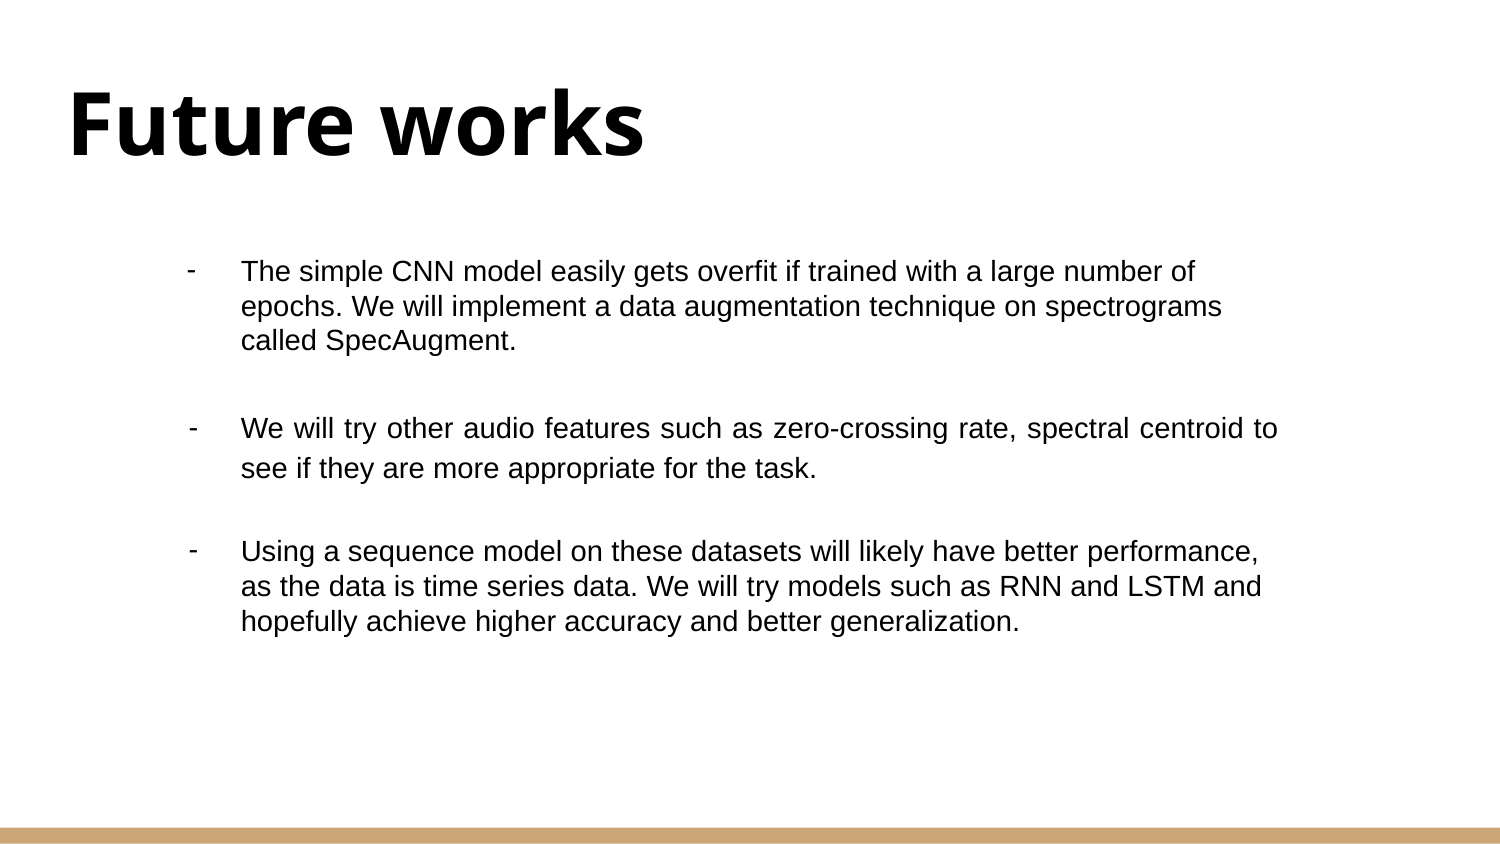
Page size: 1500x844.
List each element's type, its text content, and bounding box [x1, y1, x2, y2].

text_box The simple CNN model easily gets overfit if trained with a large number of epochs. We will implement a data augmentation technique on spectrograms called SpecAugment. We will try other audio features such as zero-crossing rate, spectral centroid to see if they are more appropriate for the task. Using a sequence model on these datasets will likely have better performance, as the data is time series data. We will try models such as RNN and LSTM and hopefully achieve higher accuracy and better generalization. [150, 236, 1295, 652]
title Future works [51, 51, 1449, 189]
